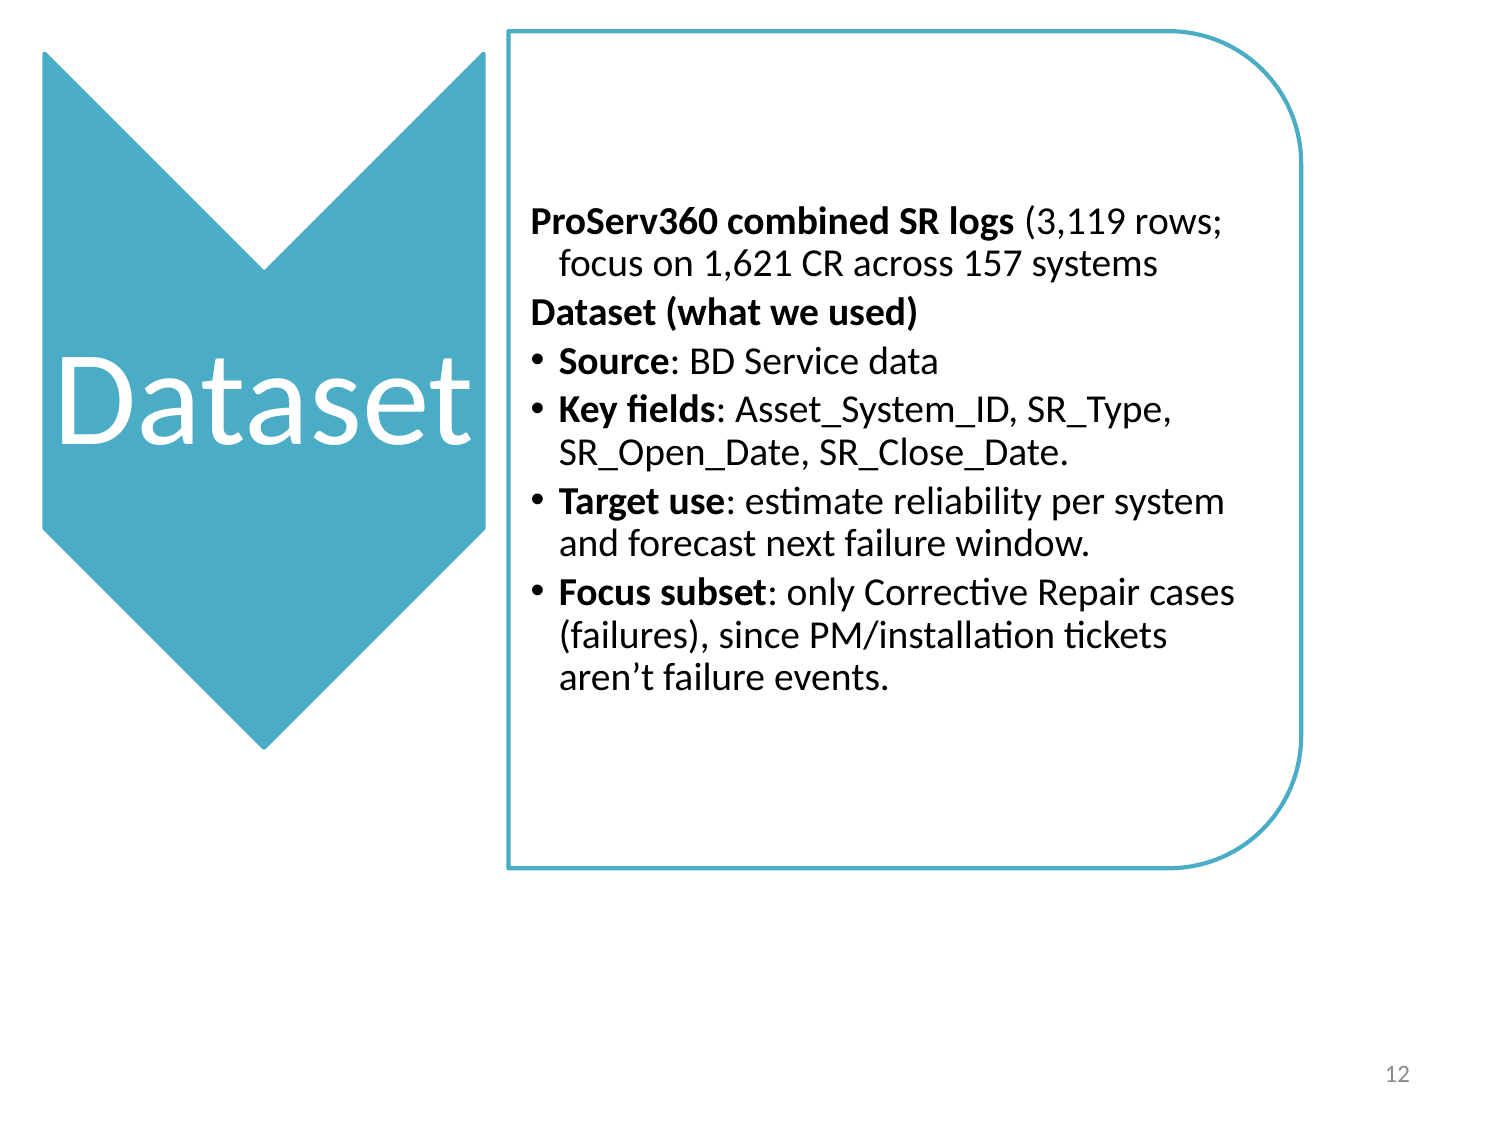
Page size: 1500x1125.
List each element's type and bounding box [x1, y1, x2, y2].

text_box [20, 30, 1480, 1094]
